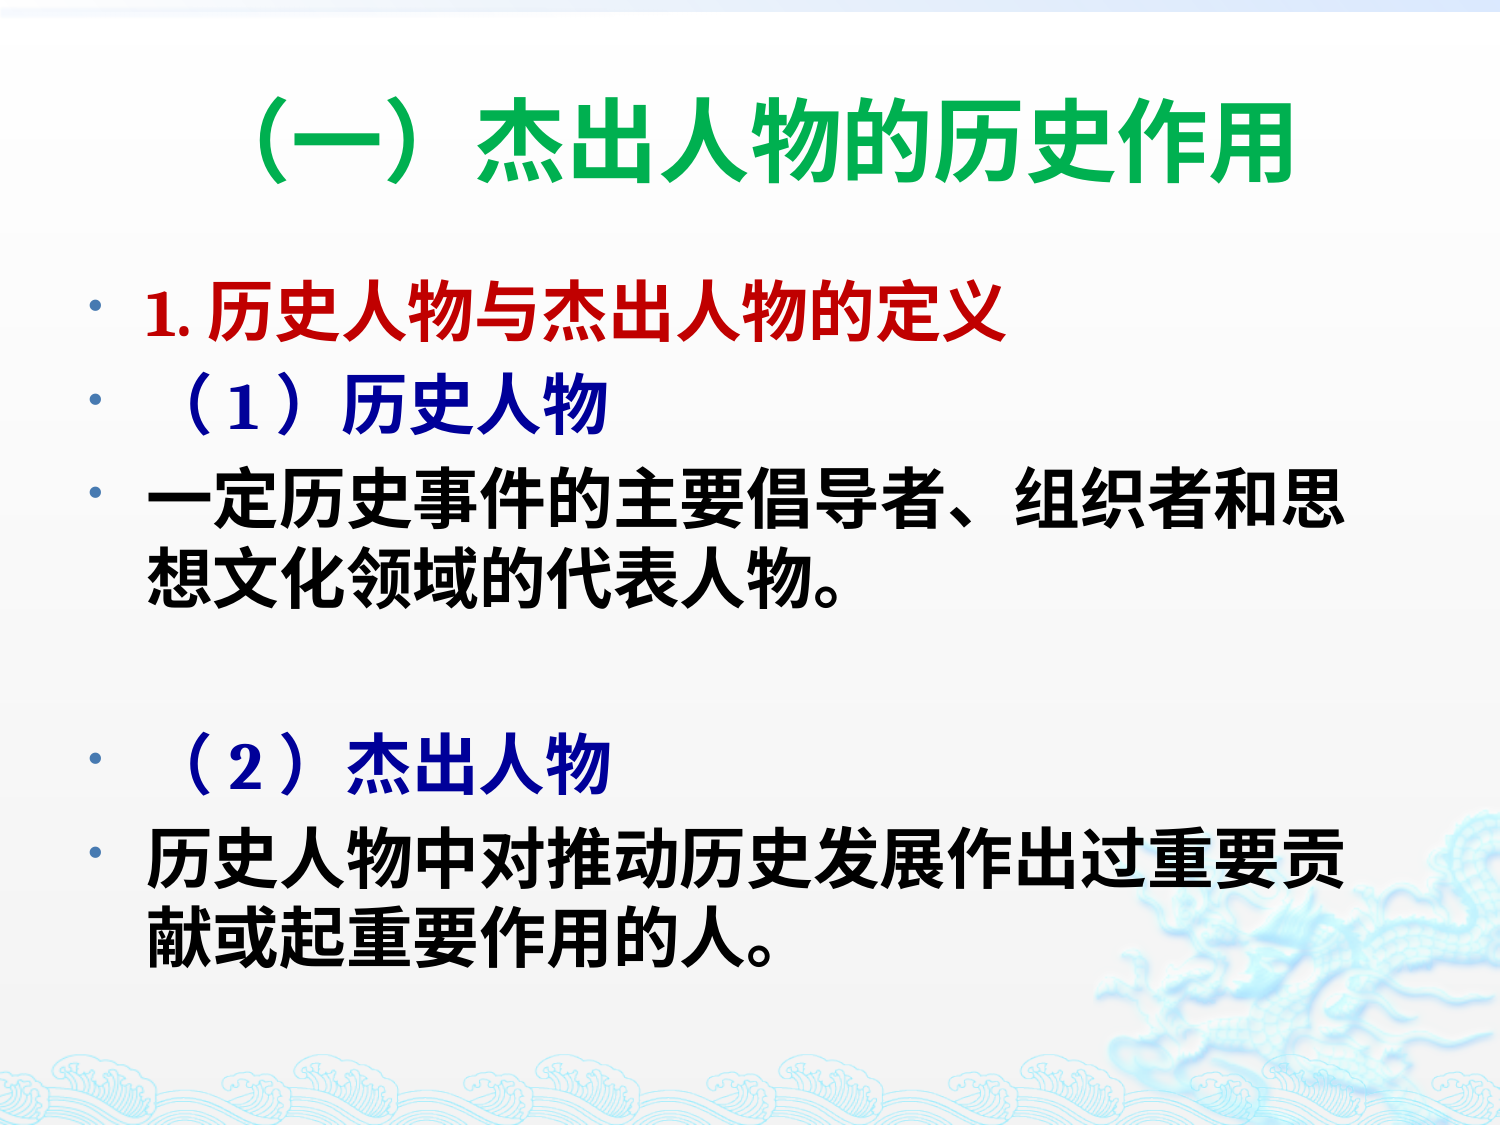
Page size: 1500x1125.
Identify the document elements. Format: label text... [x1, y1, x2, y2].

list 1.历史人物与杰出人物的定义 （1）历史人物 一定历史事件的主要倡导者、组织者和思想文化领域的代表人物。 （2）杰出人物 历史人物中对推动历史发展作出过重要贡献或起重要作用的人。 [75, 262, 1425, 1005]
title （一）杰出人物的历史作用 [75, 45, 1425, 233]
